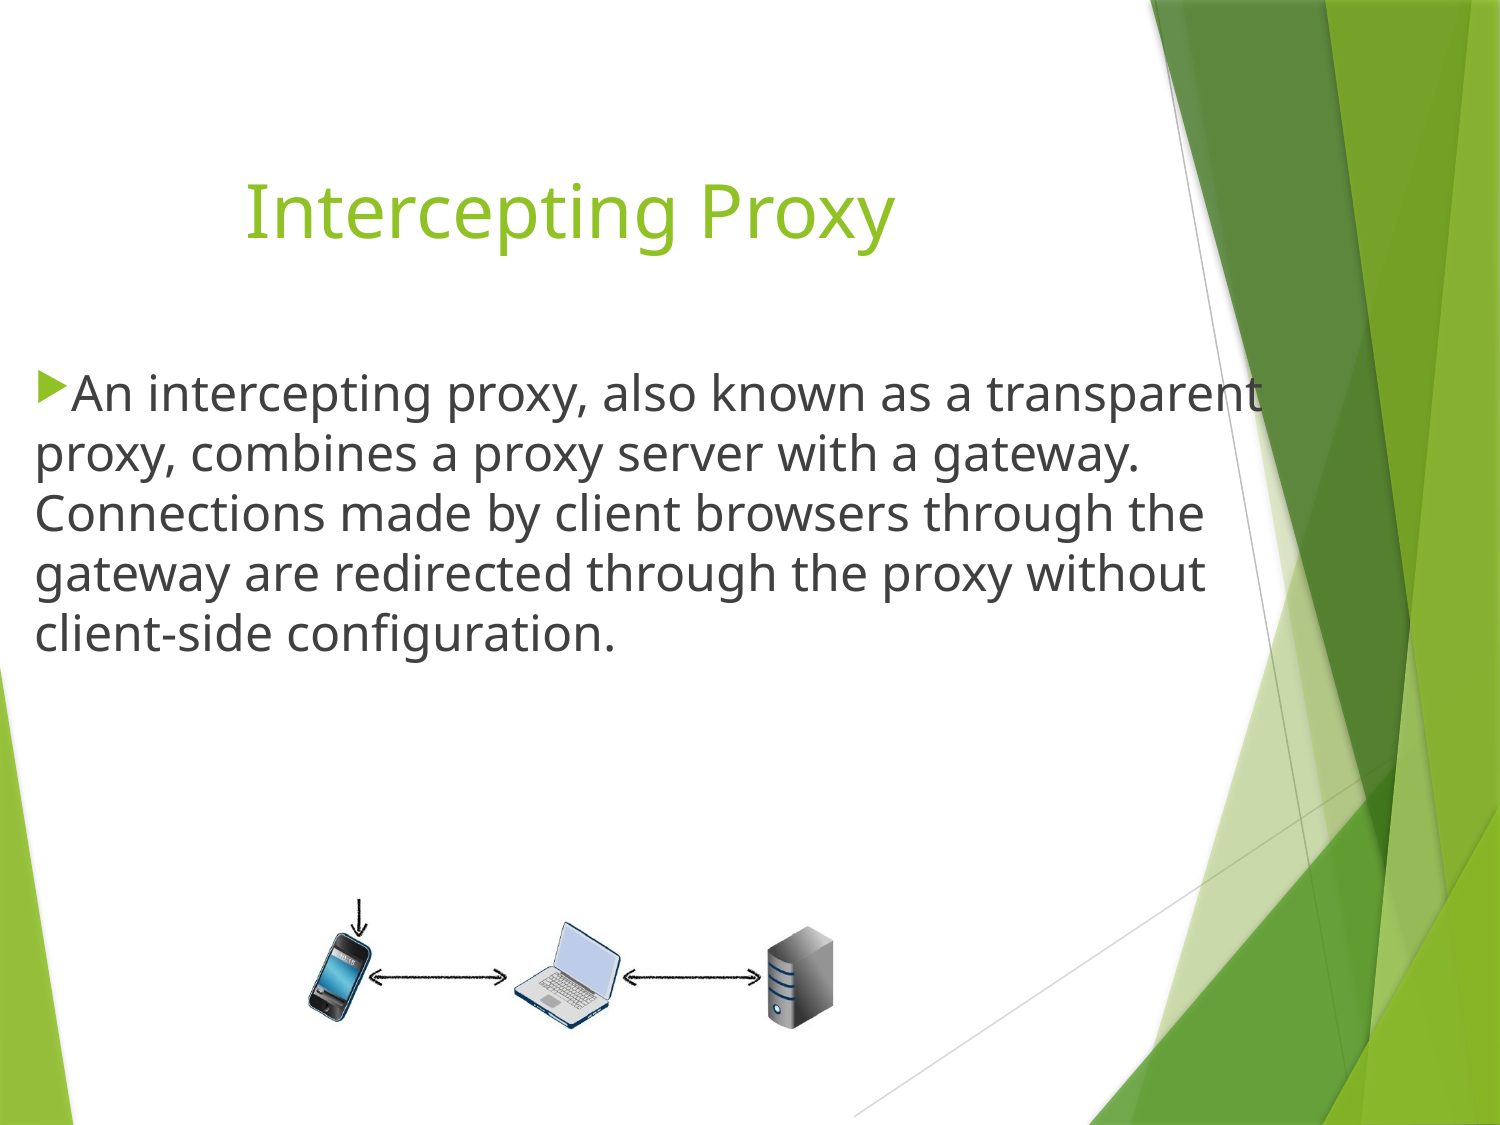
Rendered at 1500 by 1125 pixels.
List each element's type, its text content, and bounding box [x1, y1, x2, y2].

text_box An intercepting proxy, also known as a transparent proxy, combines a proxy server with a gateway. Connections made by client browsers through the gateway are redirected through the proxy without client-side configuration. [19, 354, 1284, 710]
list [287, 709, 855, 1125]
title Intercepting Proxy [83, 99, 1059, 317]
